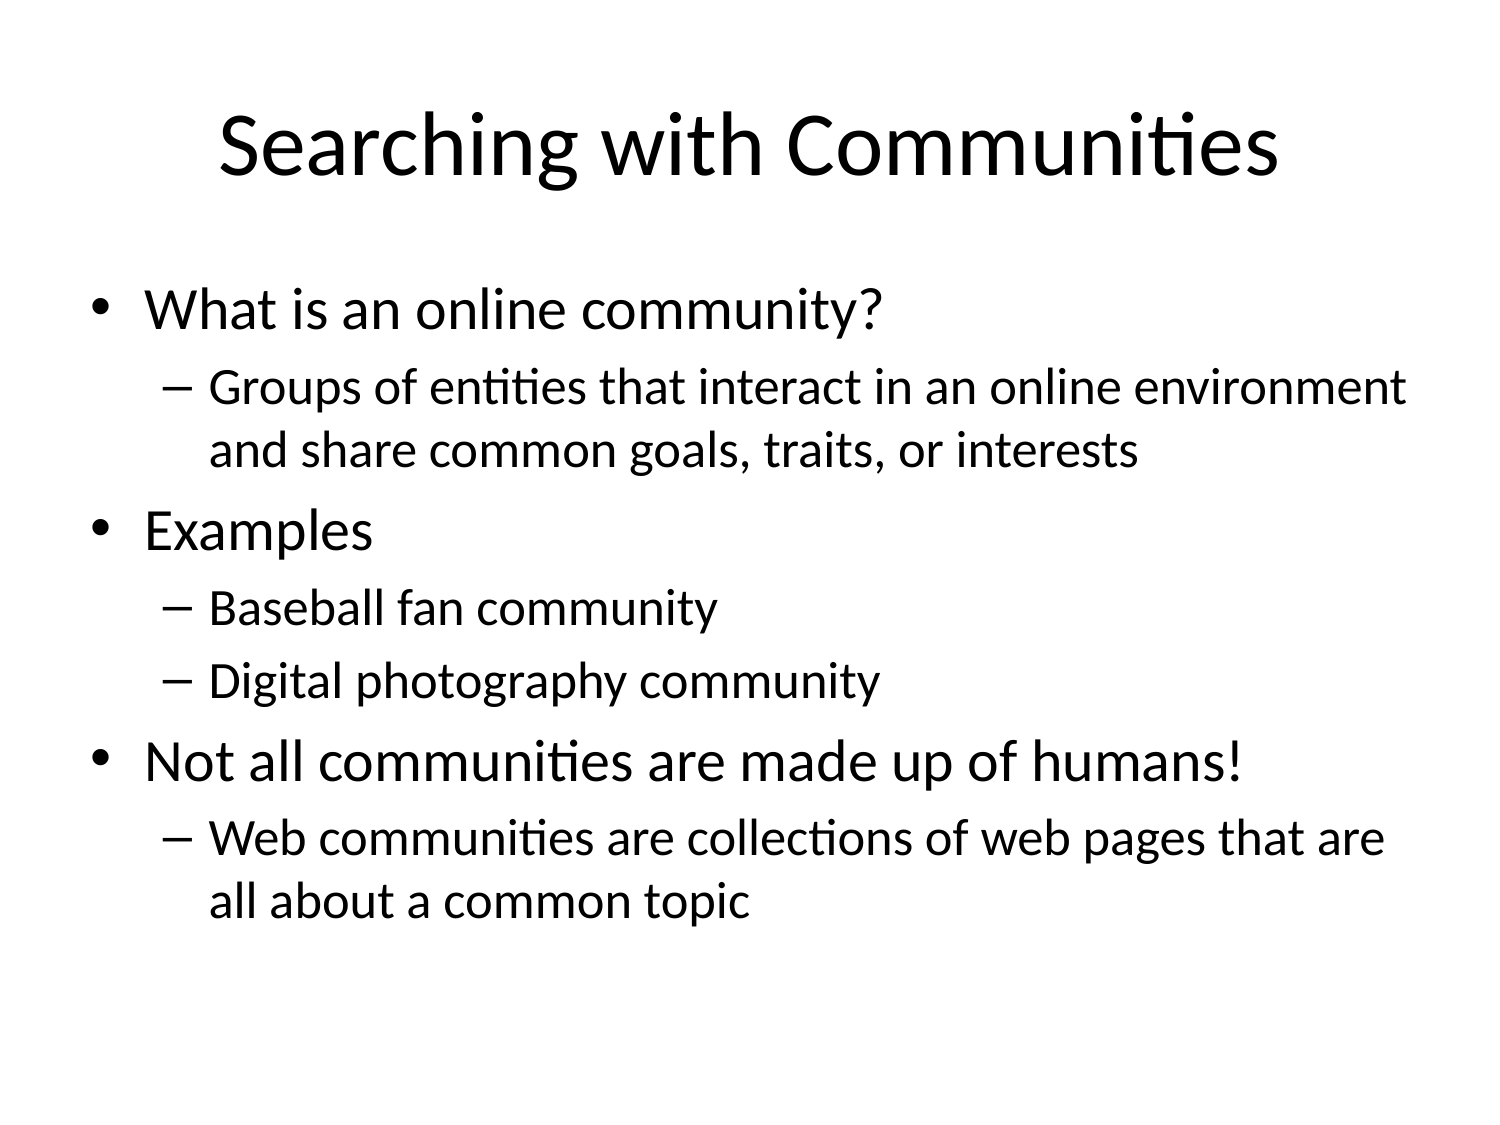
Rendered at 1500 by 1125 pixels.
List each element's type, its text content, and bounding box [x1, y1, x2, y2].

list What is an online community? Groups of entities that interact in an online environment and share common goals, traits, or interests Examples Baseball fan community Digital photography community Not all communities are made up of humans! Web communities are collections of web pages that are all about a common topic [75, 262, 1425, 1005]
title Searching with Communities [75, 45, 1425, 233]
